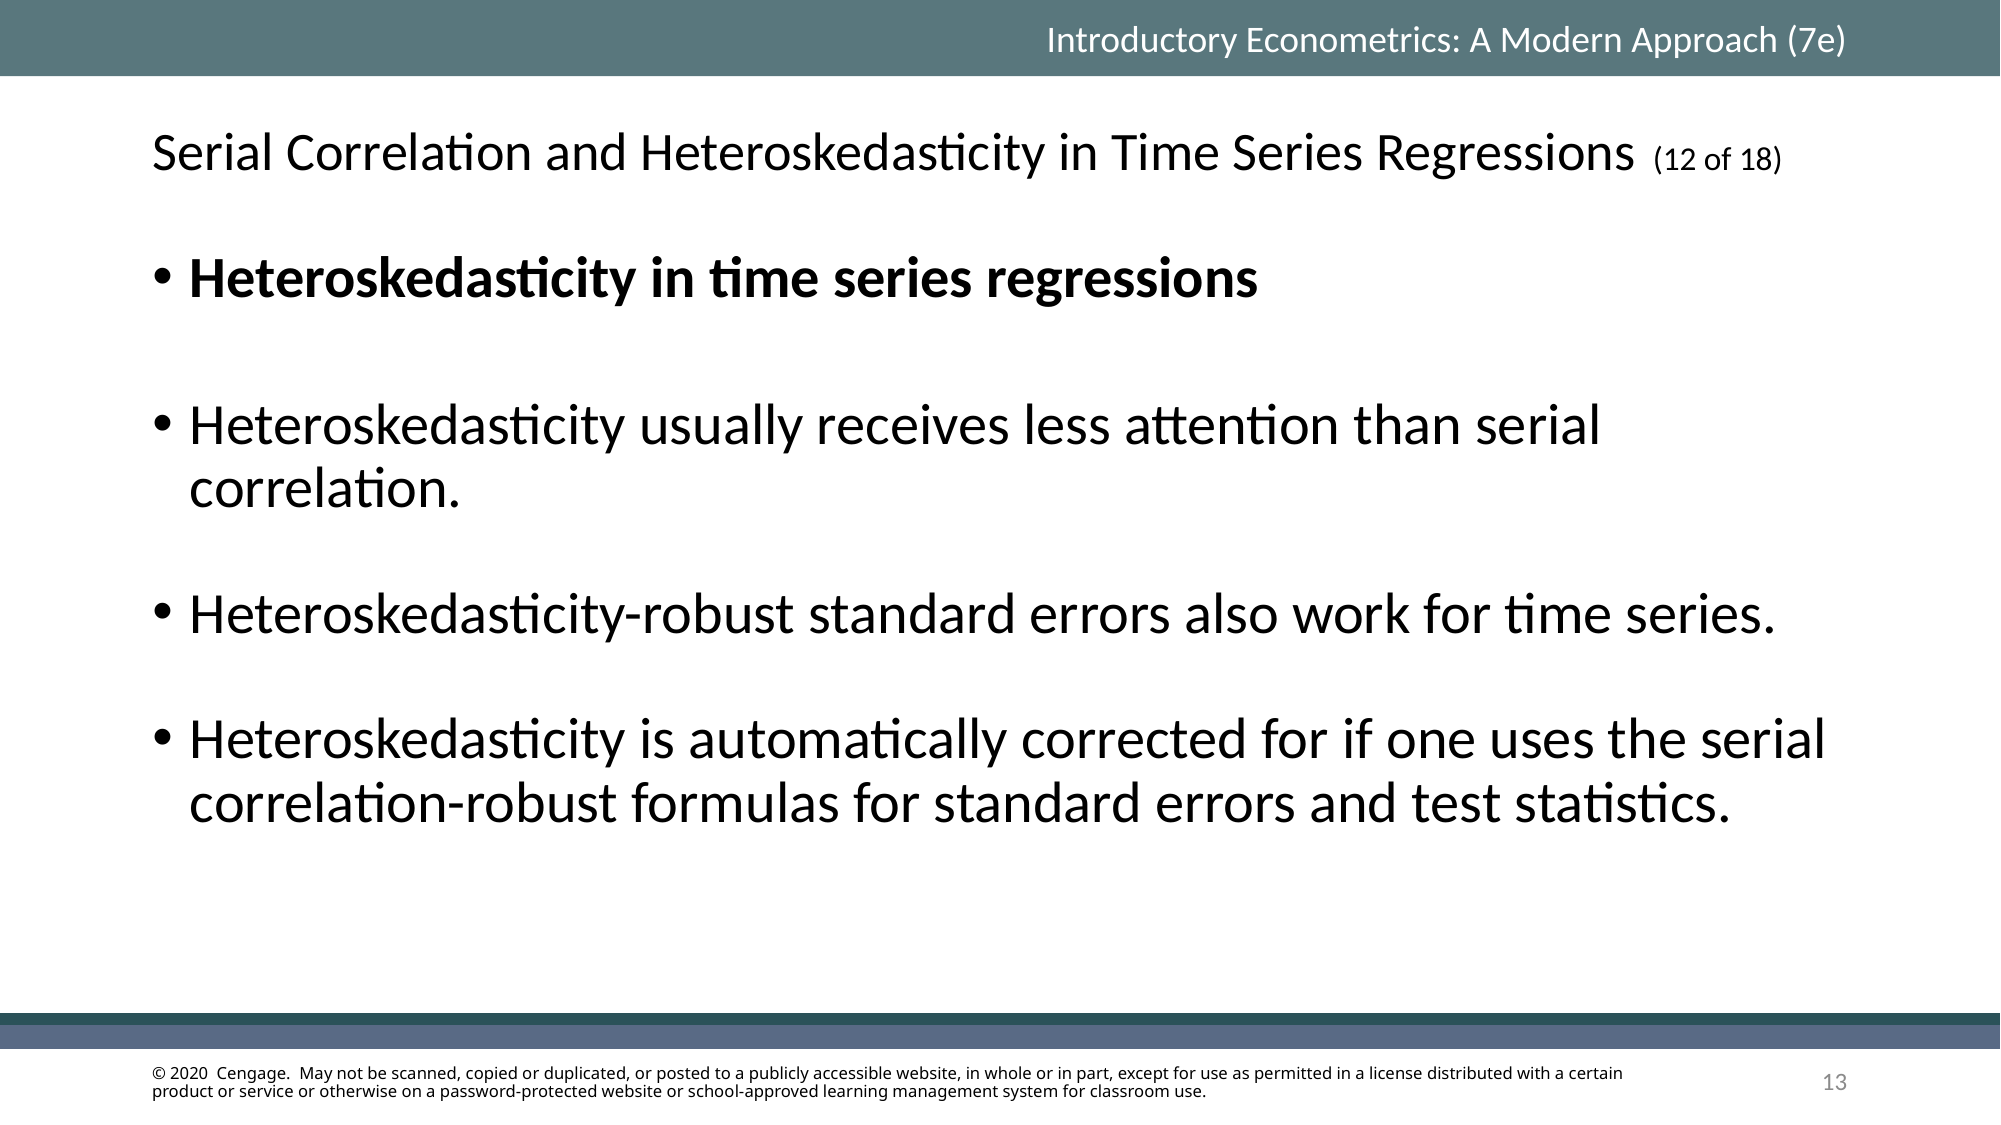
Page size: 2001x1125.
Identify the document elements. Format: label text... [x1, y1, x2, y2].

title Serial Correlation and Heteroskedasticity in Time Series Regressions (12 of 18) [137, 104, 1863, 225]
slide_number 13 [1759, 1057, 1863, 1103]
list Heteroskedasticity in time series regressions Heteroskedasticity usually receives less attention than serial correlation. Heteroskedasticity-robust standard errors also work for time series. Heteroskedasticity is automatically corrected for if one uses the serial correlation-robust formulas for standard errors and test statistics. [137, 239, 1863, 990]
